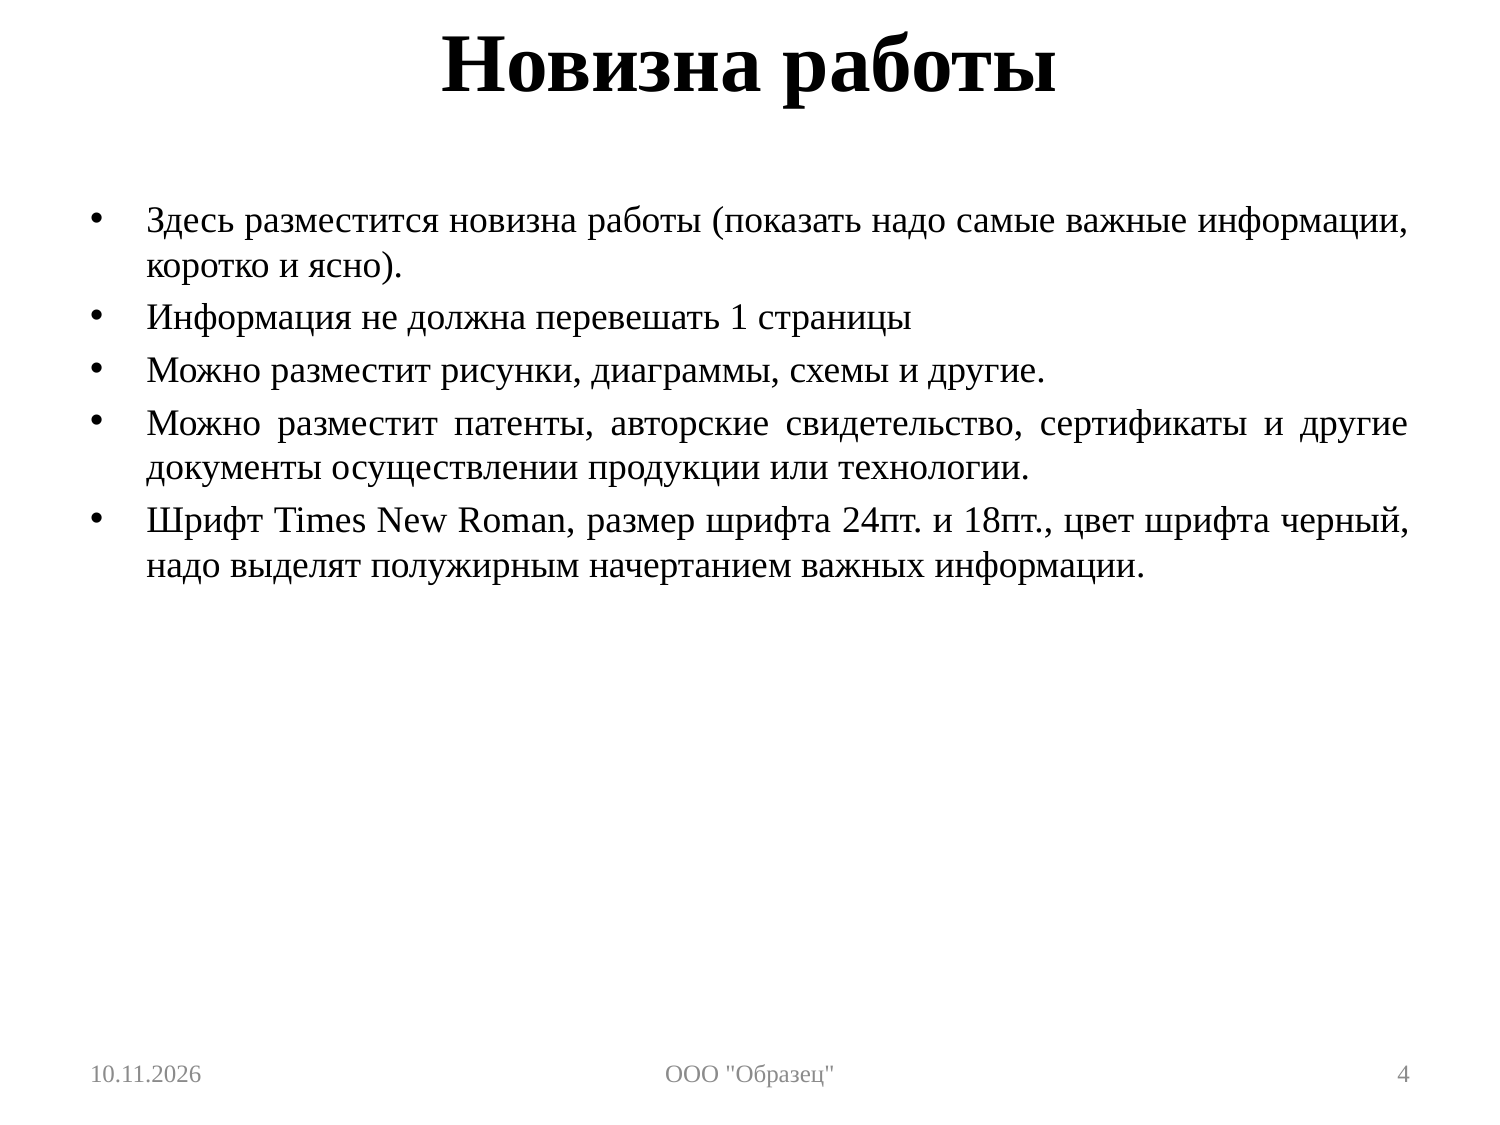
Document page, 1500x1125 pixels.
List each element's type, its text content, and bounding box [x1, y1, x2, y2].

title Новизна работы [0, 0, 1500, 118]
footer OOO "Образец" [512, 1042, 988, 1103]
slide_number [75, 1042, 425, 1103]
list Здесь разместится новизна работы (показать надо самые важные информации, коротко и ясно). Информация не должна перевешать 1 страницы Можно разместит рисунки, диаграммы, схемы и другие. Можно разместит патенты, авторские свидетельство, сертификаты и другие документы осуществлении продукции или технологии. Шрифт Times New Roman, размер шрифта 24пт. и 18пт., цвет шрифта черный, надо выделят полужирным начертанием важных информации. [75, 187, 1425, 1055]
slide_number 4 [1074, 1042, 1425, 1103]
